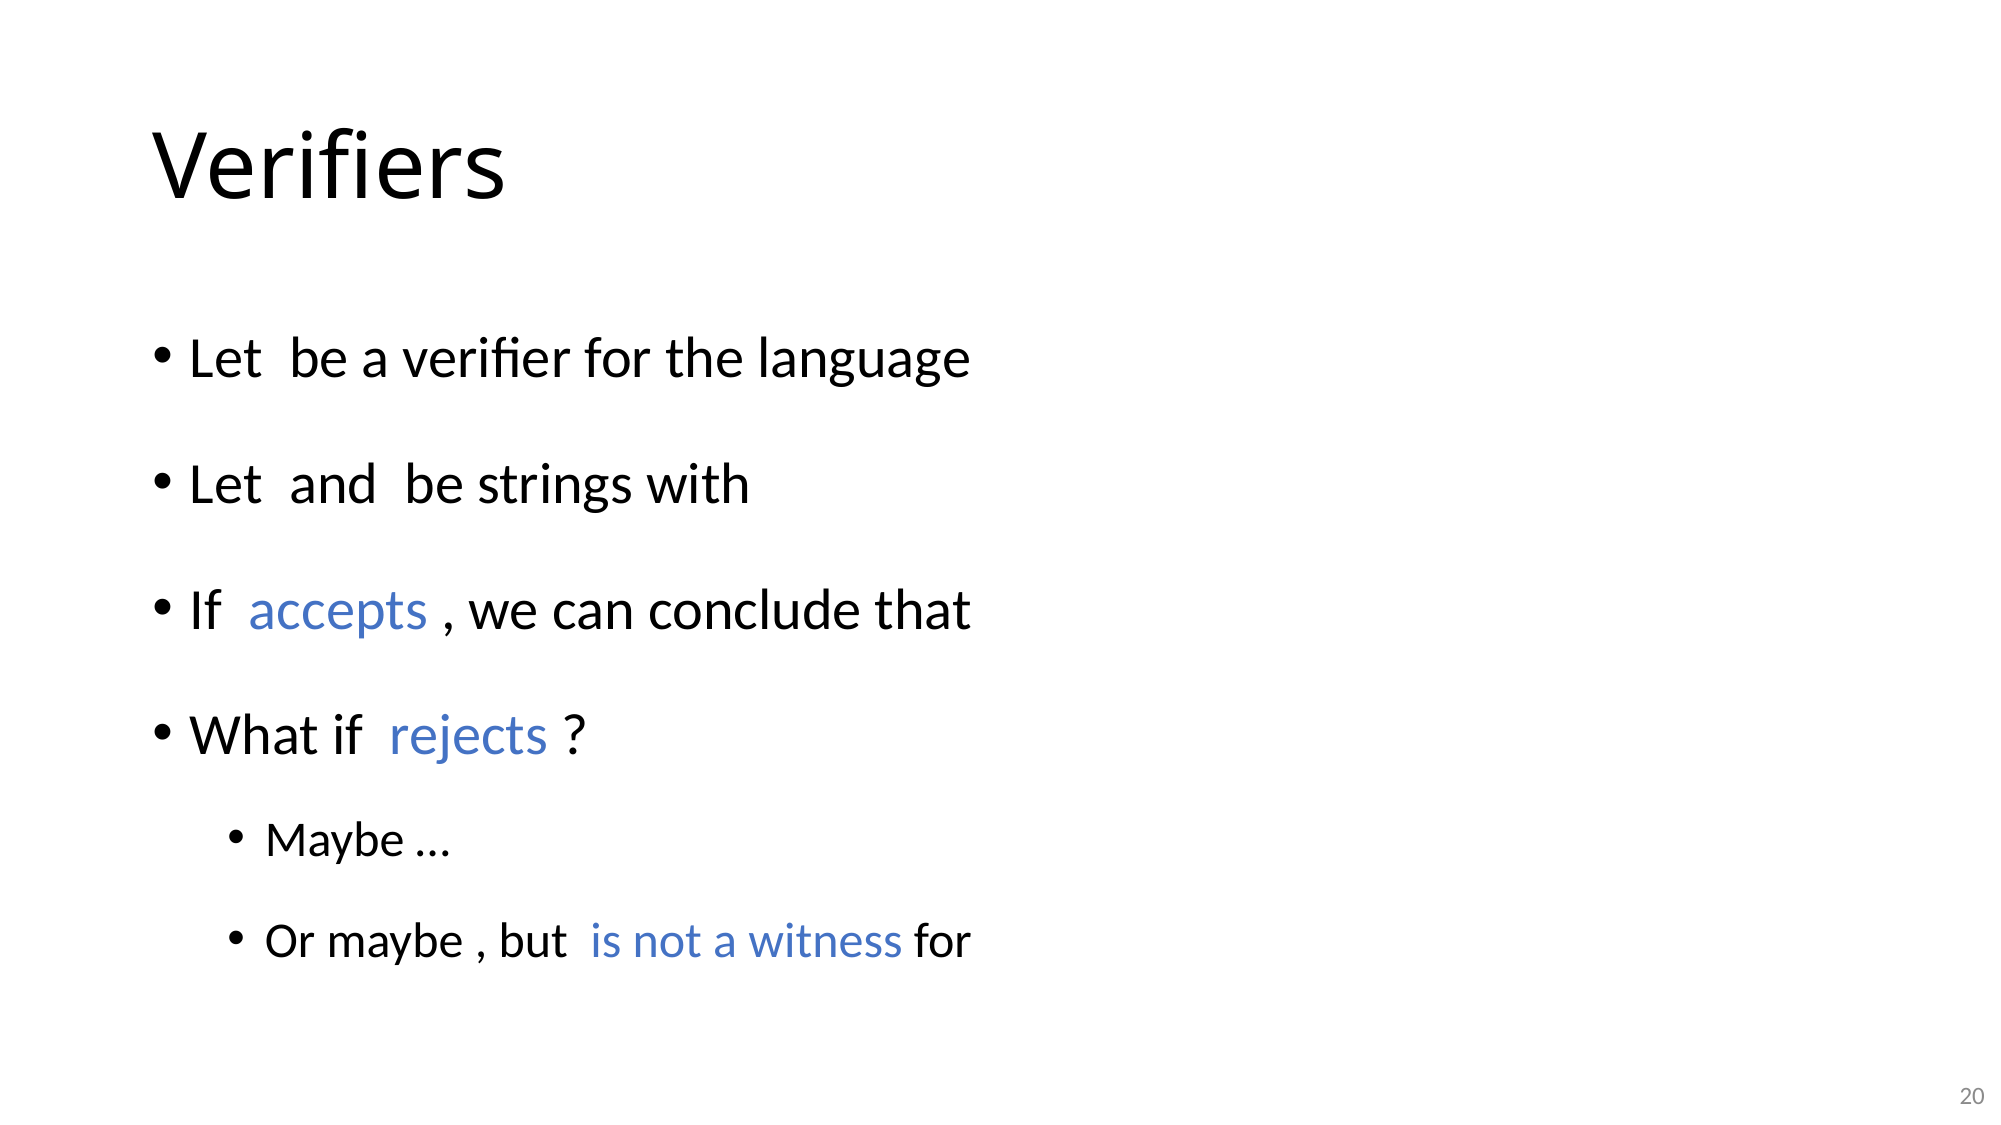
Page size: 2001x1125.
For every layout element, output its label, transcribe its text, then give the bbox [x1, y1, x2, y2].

title Verifiers [137, 59, 1863, 278]
slide_number 20 [1550, 1064, 2000, 1125]
